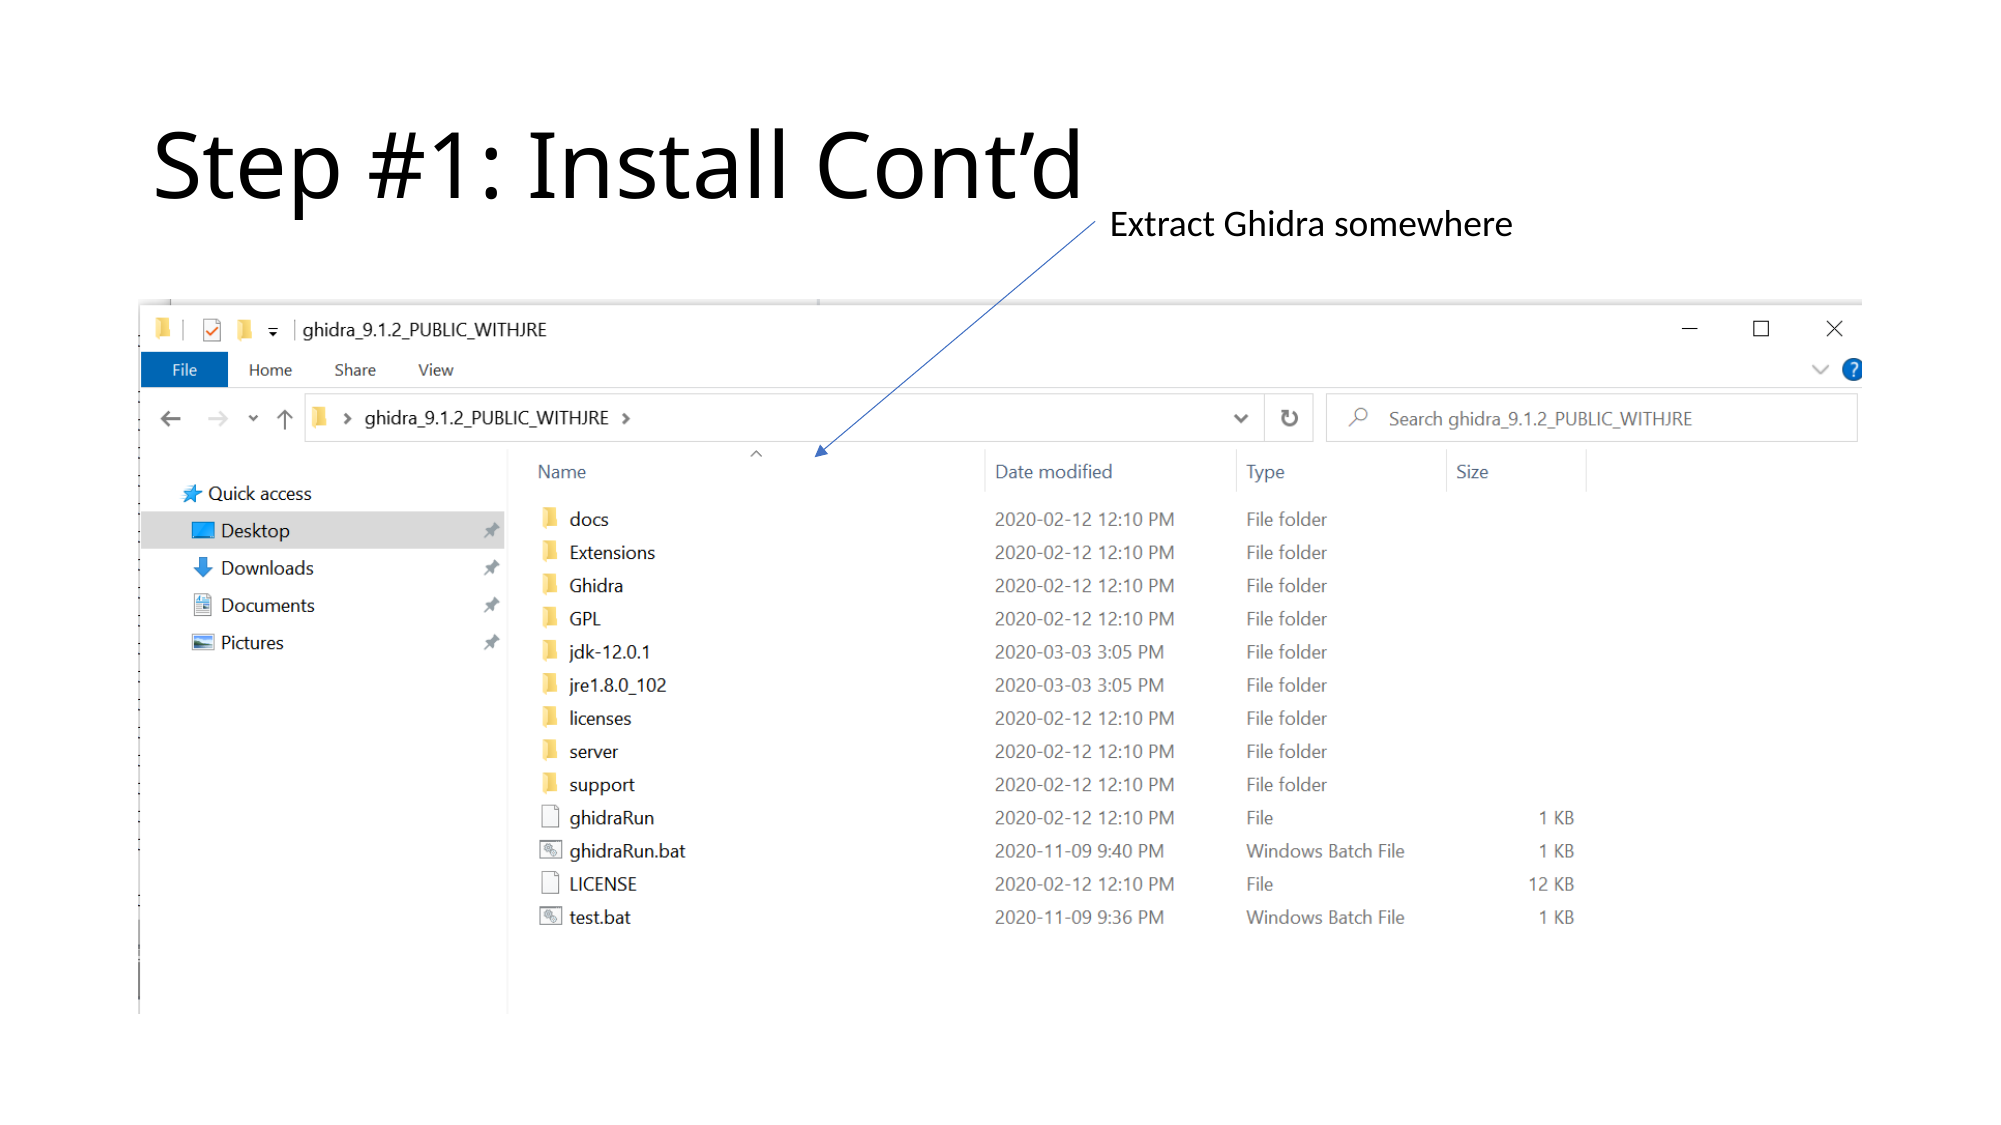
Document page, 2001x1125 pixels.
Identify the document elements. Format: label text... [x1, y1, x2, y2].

text_box Extract Ghidra somewhere [1095, 191, 1717, 252]
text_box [814, 221, 1096, 458]
title Step #1: Install Cont’d [137, 59, 1863, 278]
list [138, 299, 1862, 1014]
